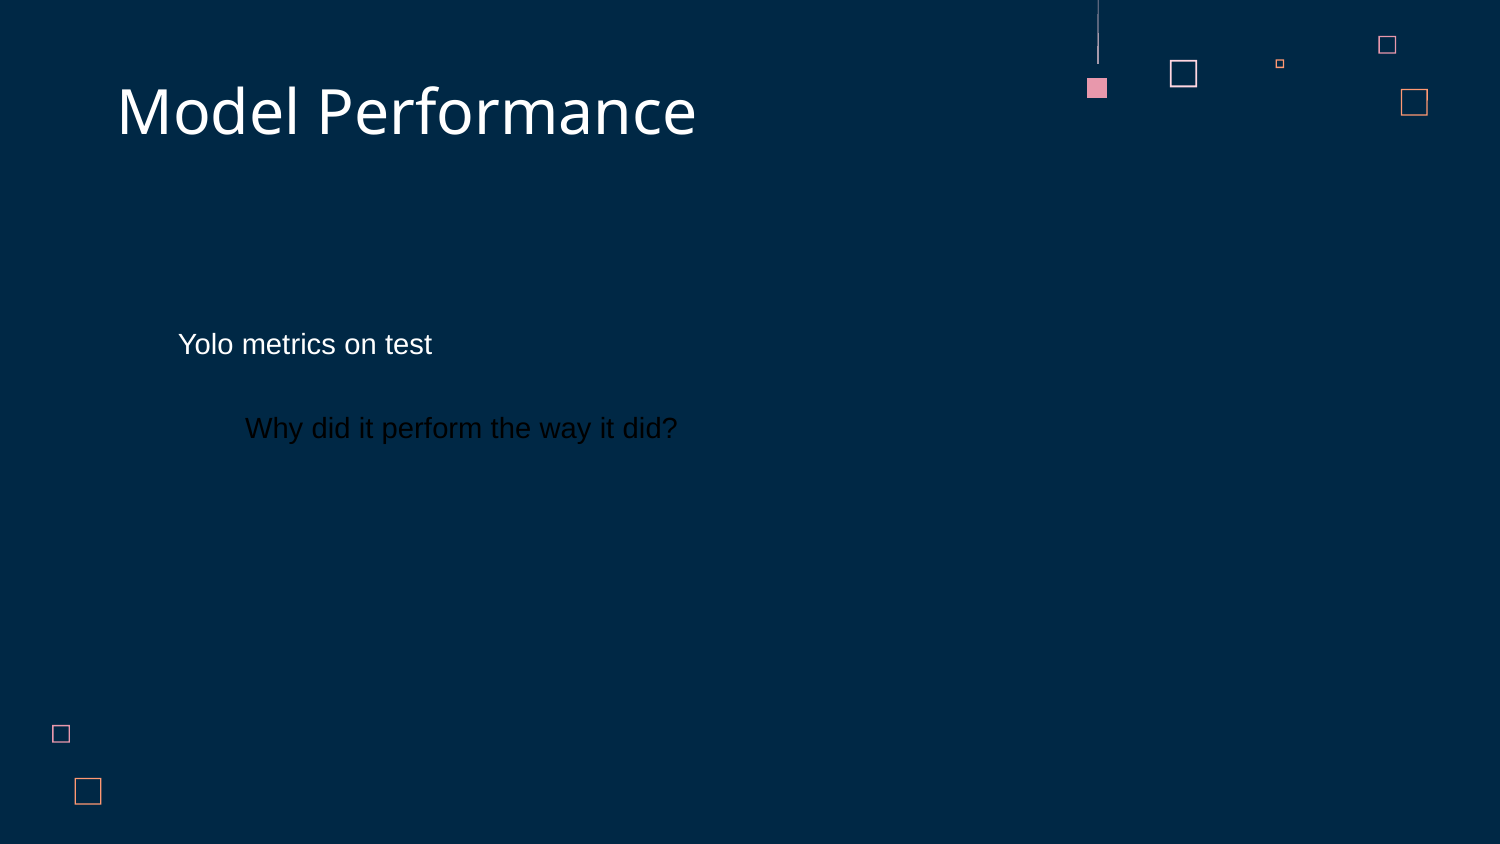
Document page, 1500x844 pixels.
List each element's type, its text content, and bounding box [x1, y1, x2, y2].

title Model Performance [101, 67, 1111, 163]
text_box Why did it perform the way it did? [230, 401, 694, 452]
text_box Yolo metrics on test [163, 318, 448, 368]
